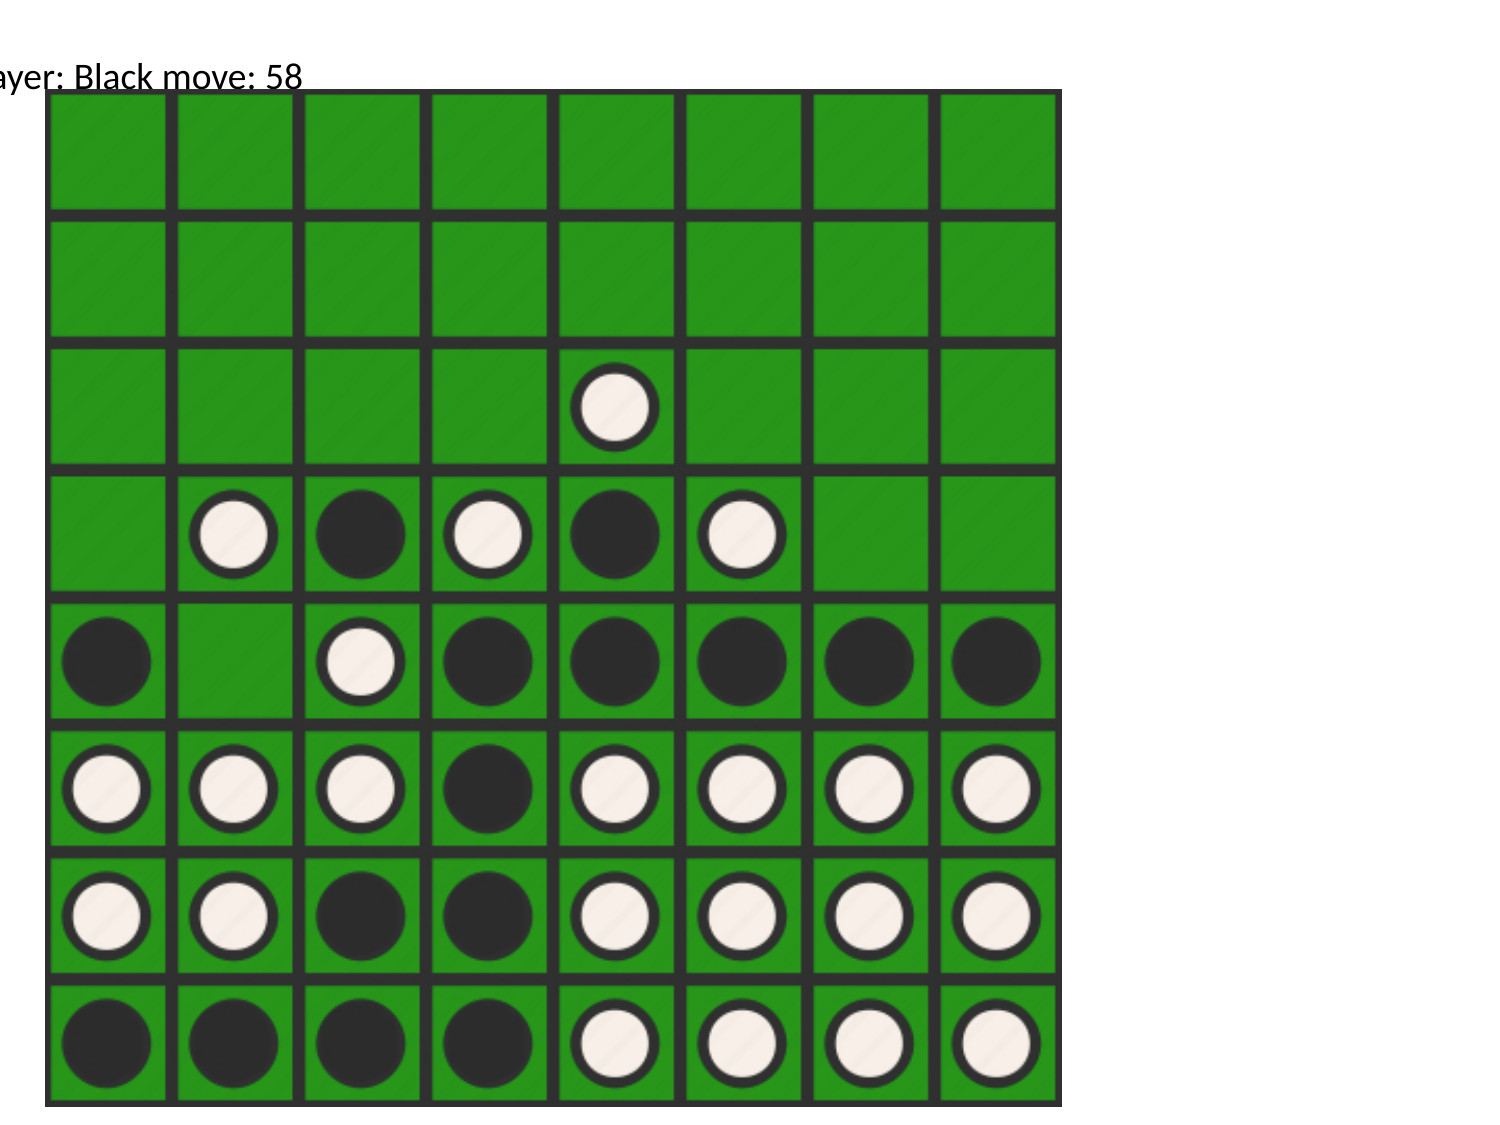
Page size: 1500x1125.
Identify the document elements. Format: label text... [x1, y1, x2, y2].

text_box turn: 33 player: Black move: 58 [0, 44, 319, 105]
picture [44, 89, 1062, 1107]
